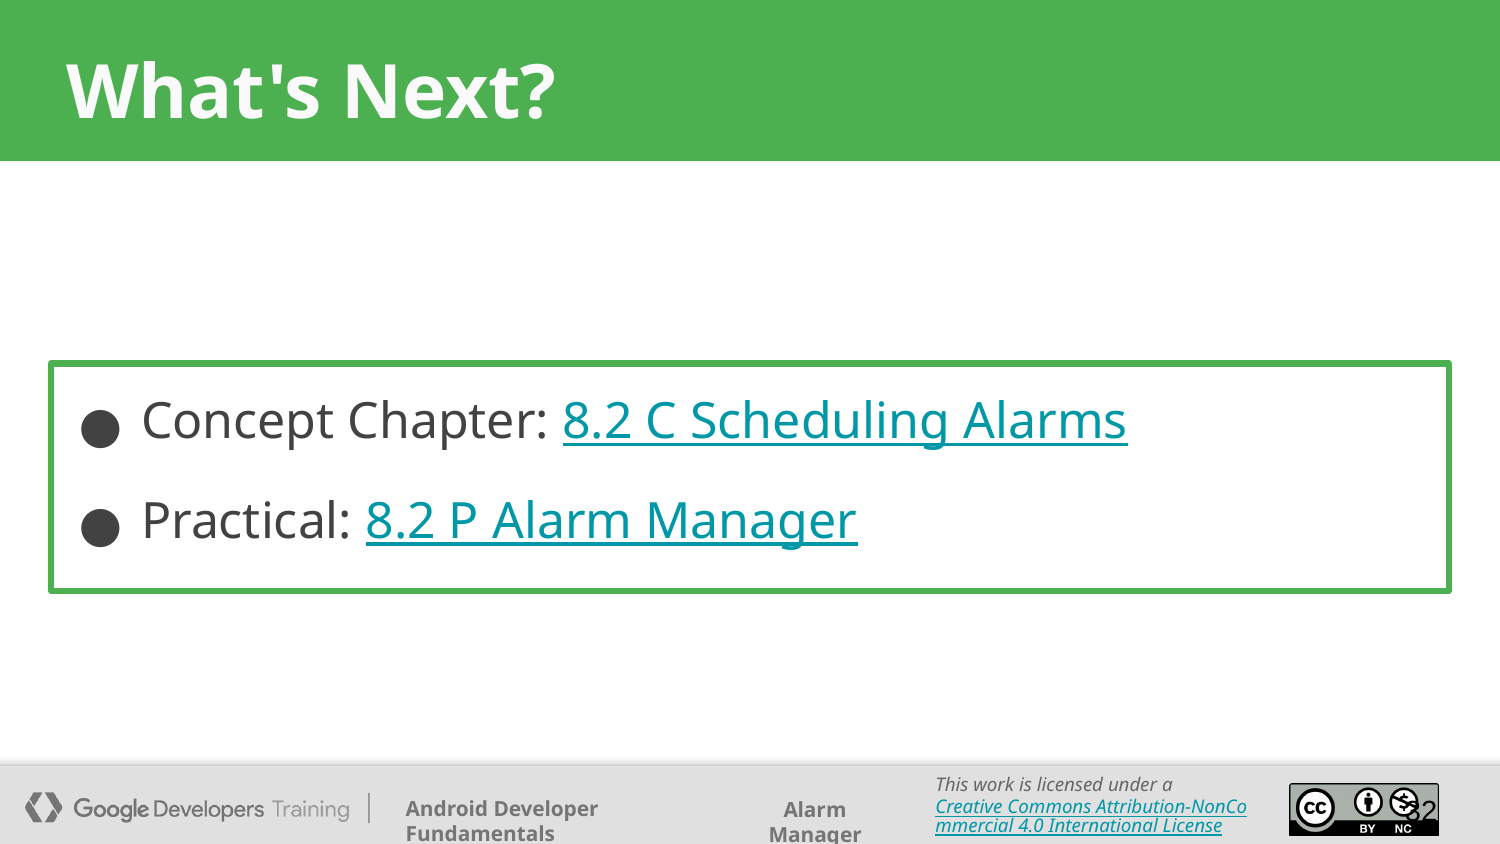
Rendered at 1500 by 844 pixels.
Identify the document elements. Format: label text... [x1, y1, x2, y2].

text_box Concept Chapter: 8.2 C Scheduling Alarms Practical: 8.2 P Alarm Manager [51, 363, 1449, 591]
picture [0, 161, 1500, 844]
slide_number ‹#› [1389, 777, 1480, 842]
title What's Next? [51, 28, 1449, 122]
